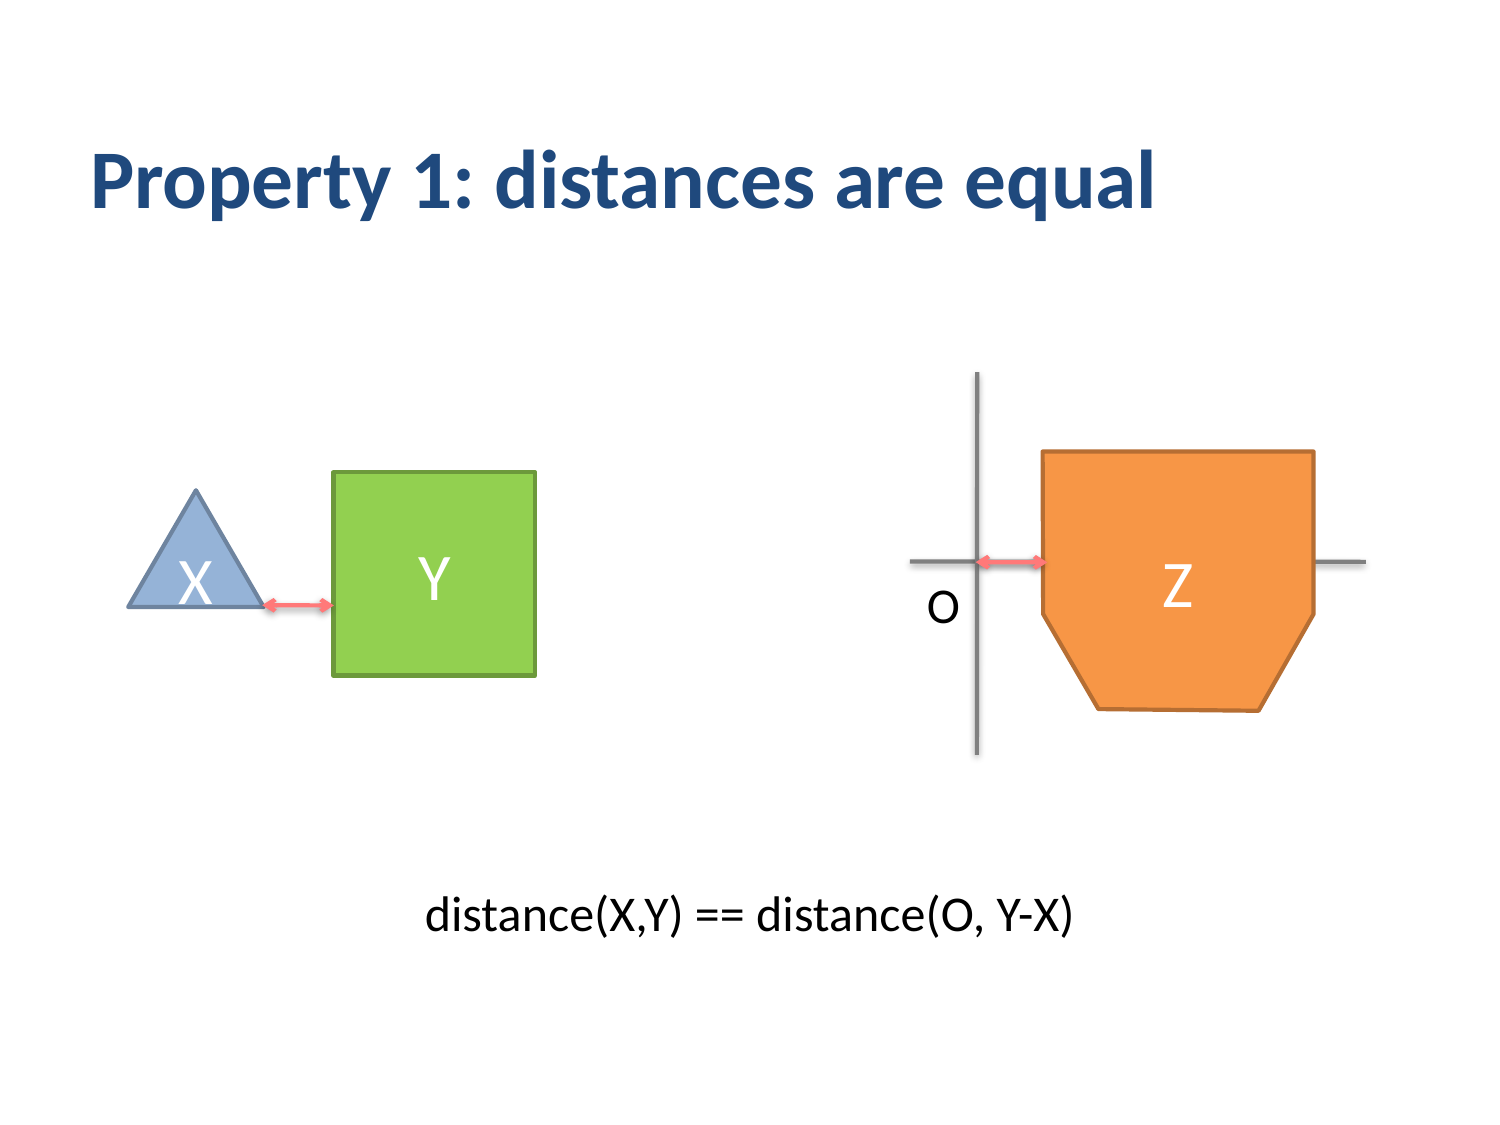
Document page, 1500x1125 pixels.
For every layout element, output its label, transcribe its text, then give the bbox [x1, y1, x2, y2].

text_box X [126, 488, 263, 610]
text_box Z [1040, 569, 1316, 713]
text_box O [912, 571, 975, 641]
text_box distance(X,Y) == distance(O, Y-X) [409, 873, 1090, 949]
text_box Z [1040, 449, 1316, 560]
title Property 1: distances are equal [74, 19, 1313, 233]
text_box Y [331, 470, 537, 678]
